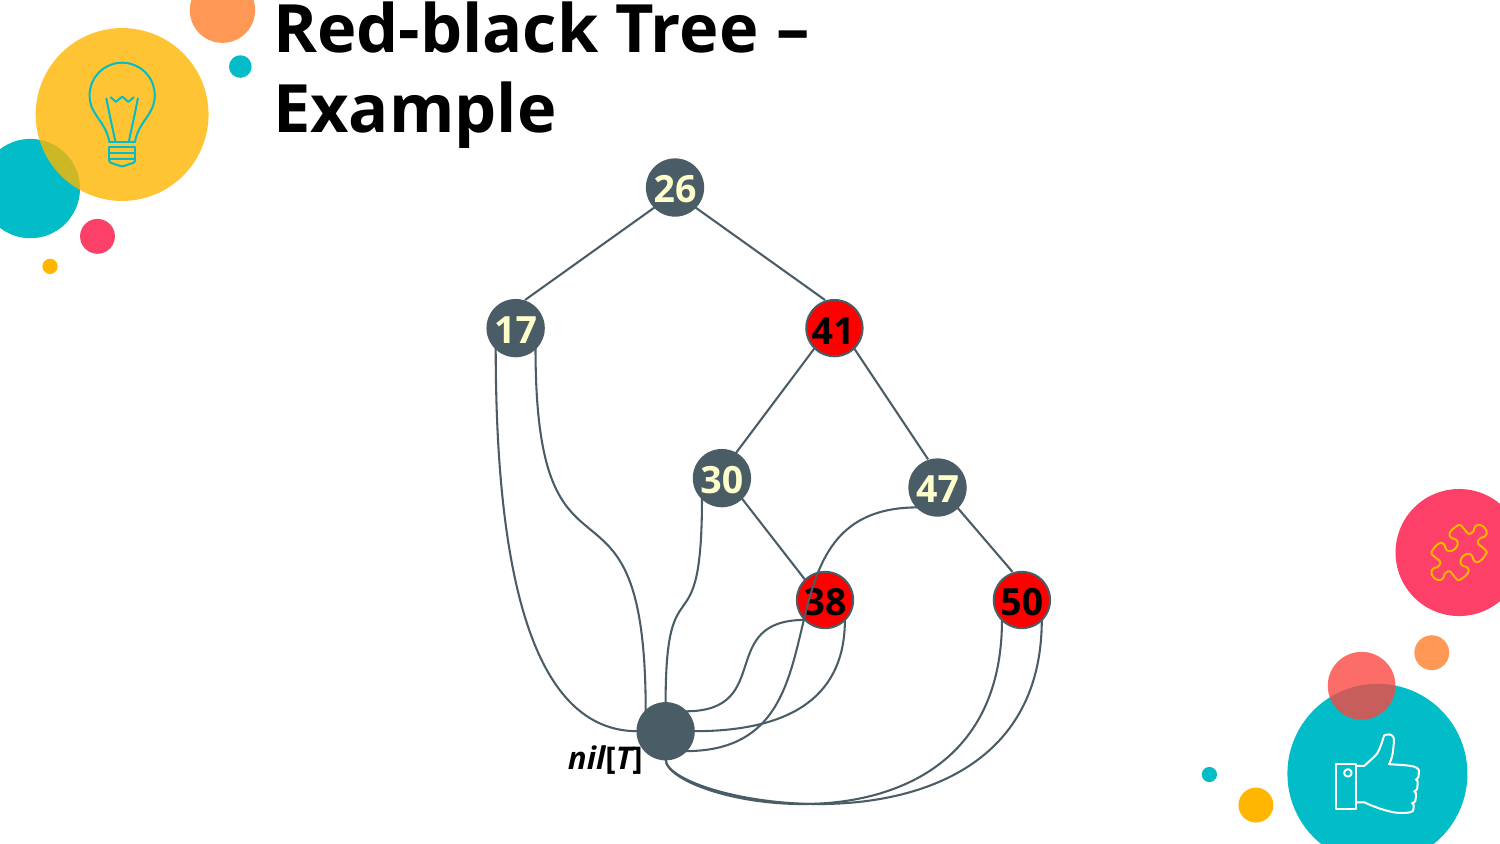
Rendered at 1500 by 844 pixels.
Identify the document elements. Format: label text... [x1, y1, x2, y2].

text_box 17 [487, 300, 544, 347]
text_box 26 [646, 159, 704, 216]
text_box 41 [796, 299, 870, 346]
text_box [495, 347, 1042, 785]
title Red-black Tree – Example [258, 23, 1002, 108]
